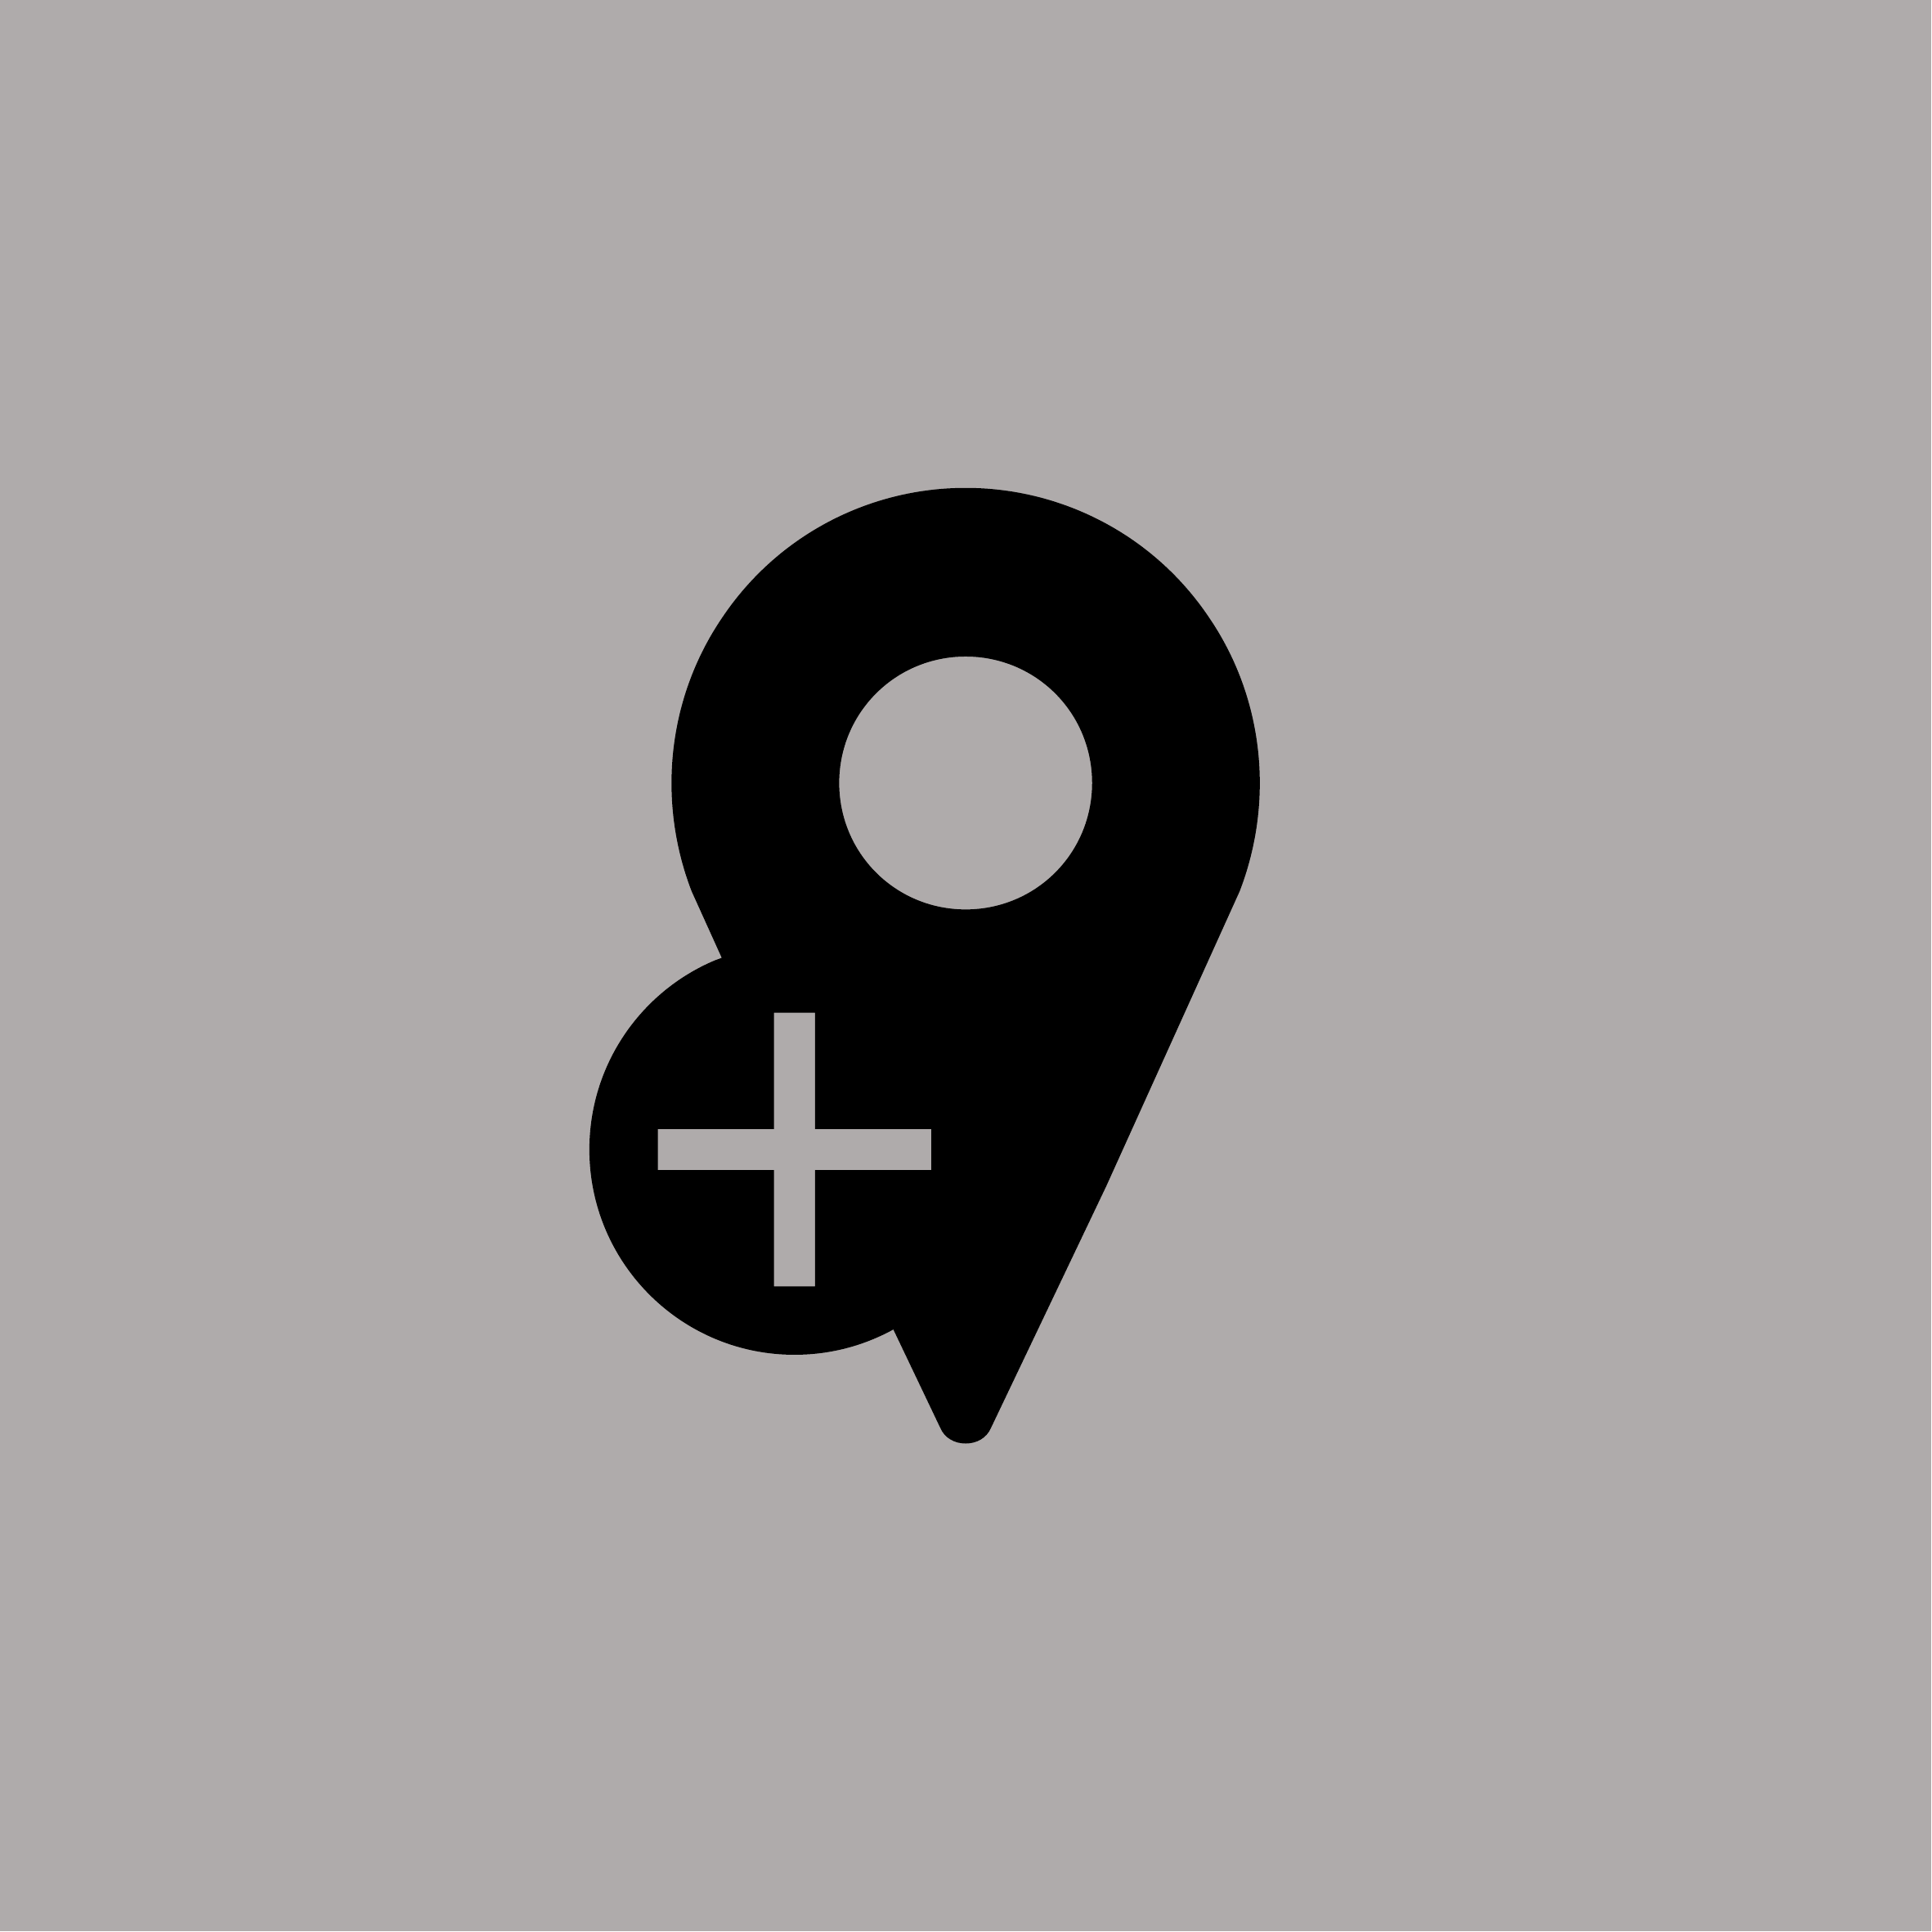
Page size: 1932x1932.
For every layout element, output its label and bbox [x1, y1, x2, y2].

text_box [589, 487, 1260, 1444]
